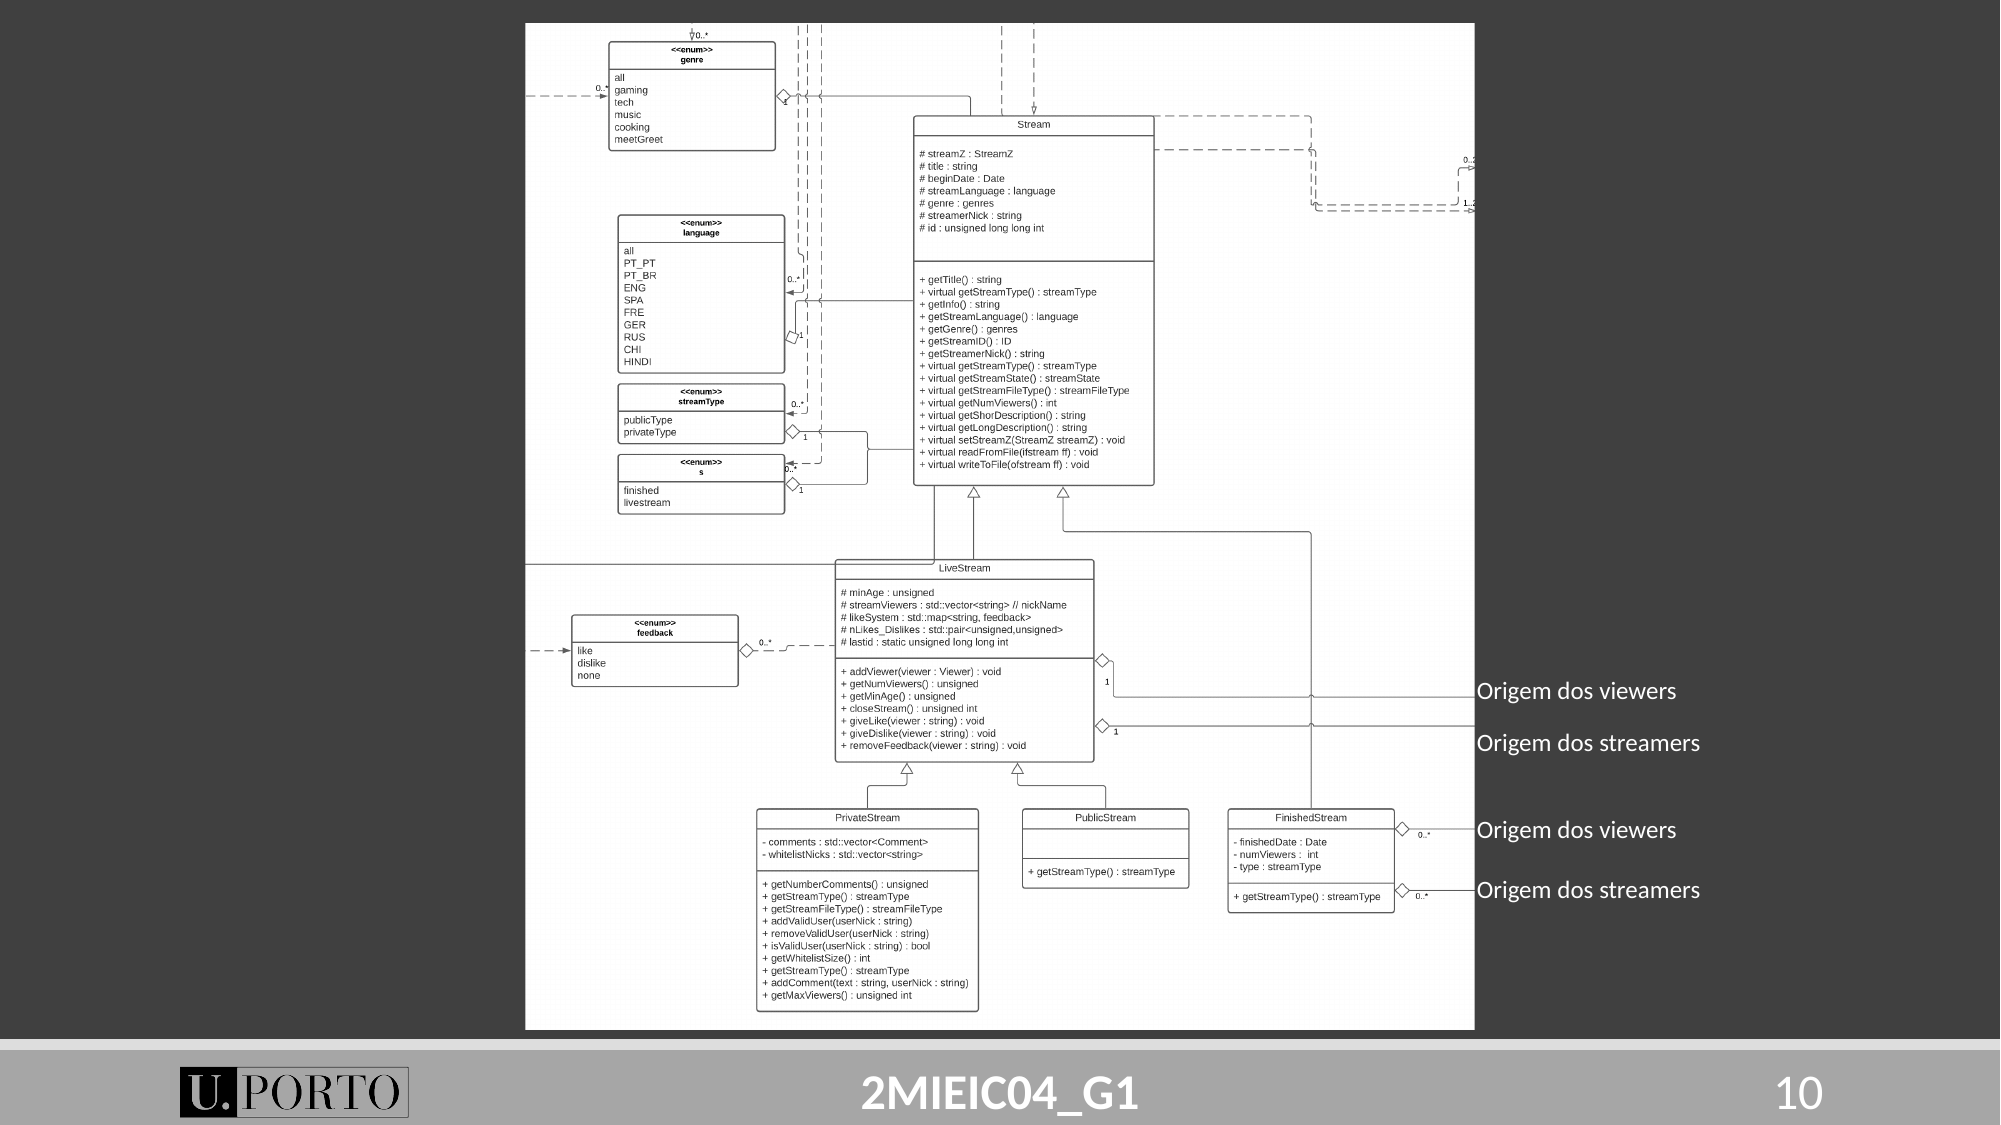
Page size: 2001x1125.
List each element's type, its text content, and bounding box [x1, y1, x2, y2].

picture [524, 22, 1476, 1031]
text_box Origem dos streamers [1484, 866, 1716, 911]
slide_number 10 [1624, 1059, 1840, 1120]
footer 2MIEIC04_G1 [604, 1059, 1396, 1120]
picture [179, 1065, 412, 1119]
text_box Origem dos streamers [1484, 718, 1716, 764]
text_box Origem dos viewers [1484, 666, 1693, 712]
text_box Origem dos viewers [1484, 806, 1693, 852]
